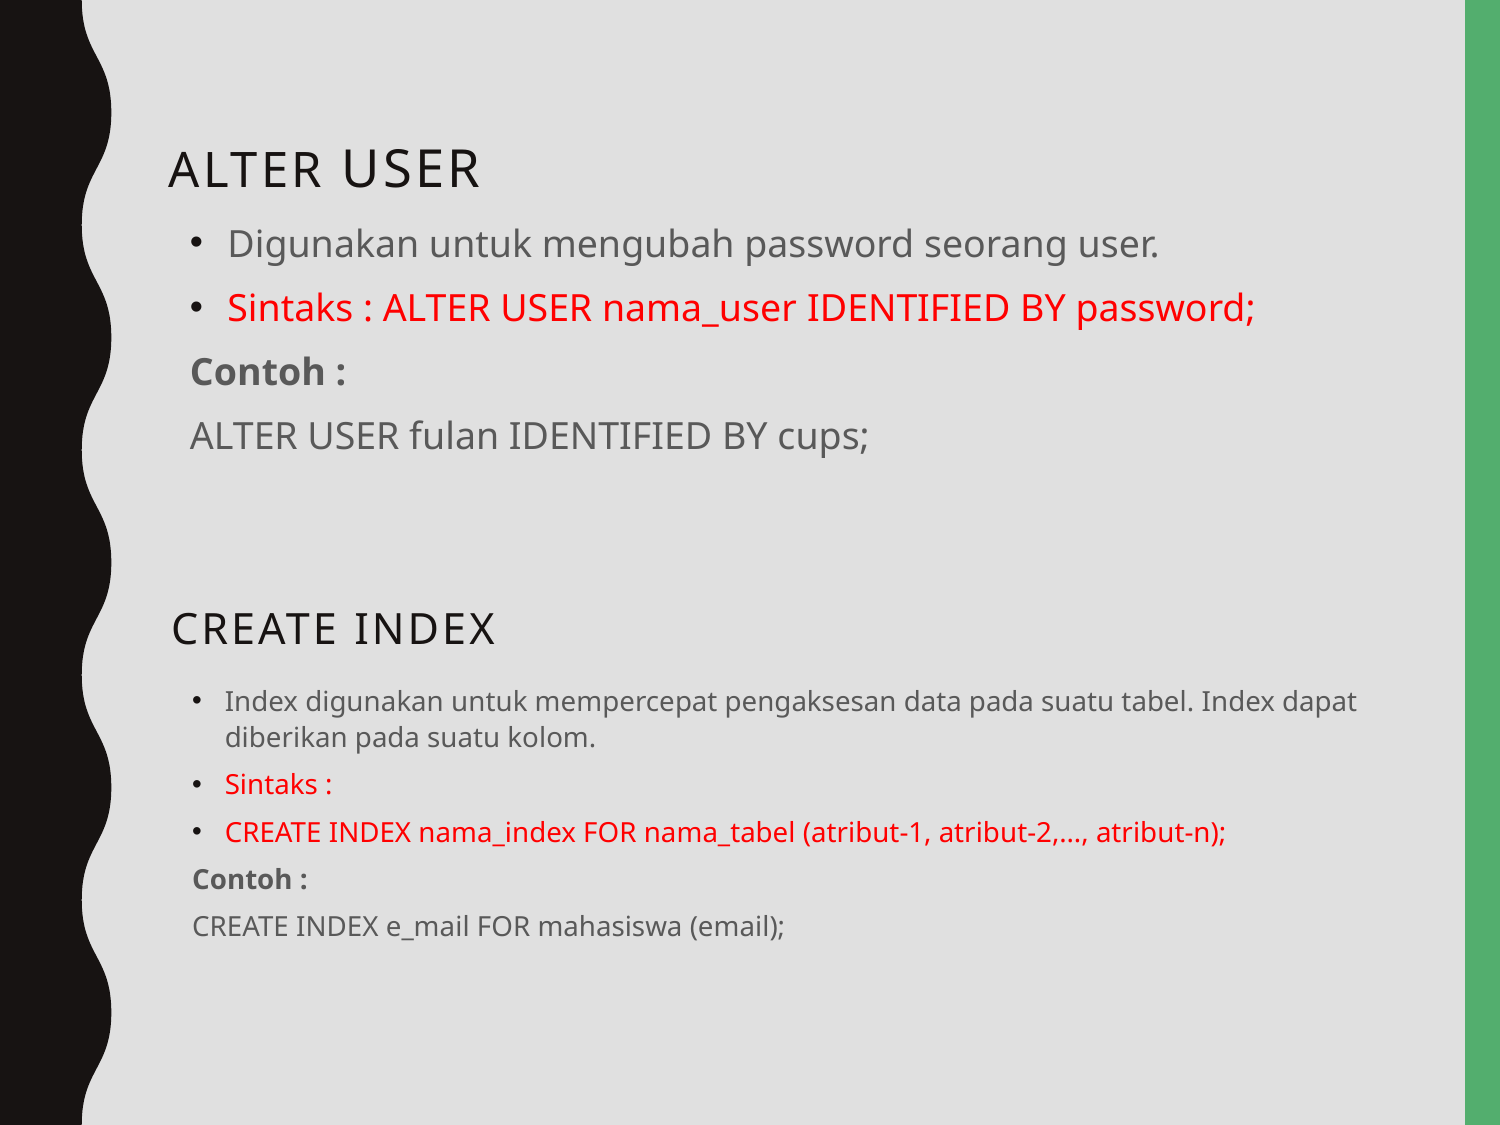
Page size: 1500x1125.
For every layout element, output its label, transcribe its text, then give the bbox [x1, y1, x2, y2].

text_box CREATE INDEX [156, 600, 526, 673]
title ALTER USER [154, 135, 524, 208]
text_box Index digunakan untuk mempercepat pengaksesan data pada suatu tabel. Index dapat diberikan pada suatu kolom. Sintaks : CREATE INDEX nama_index FOR nama_tabel (atribut-1, atribut-2,…, atribut-n); Contoh : CREATE INDEX e_mail FOR mahasiswa (email); [177, 672, 1403, 950]
list Digunakan untuk mengubah password seorang user. Sintaks : ALTER USER nama_user IDENTIFIED BY password; Contoh : ALTER USER fulan IDENTIFIED BY cups; [174, 207, 1400, 485]
